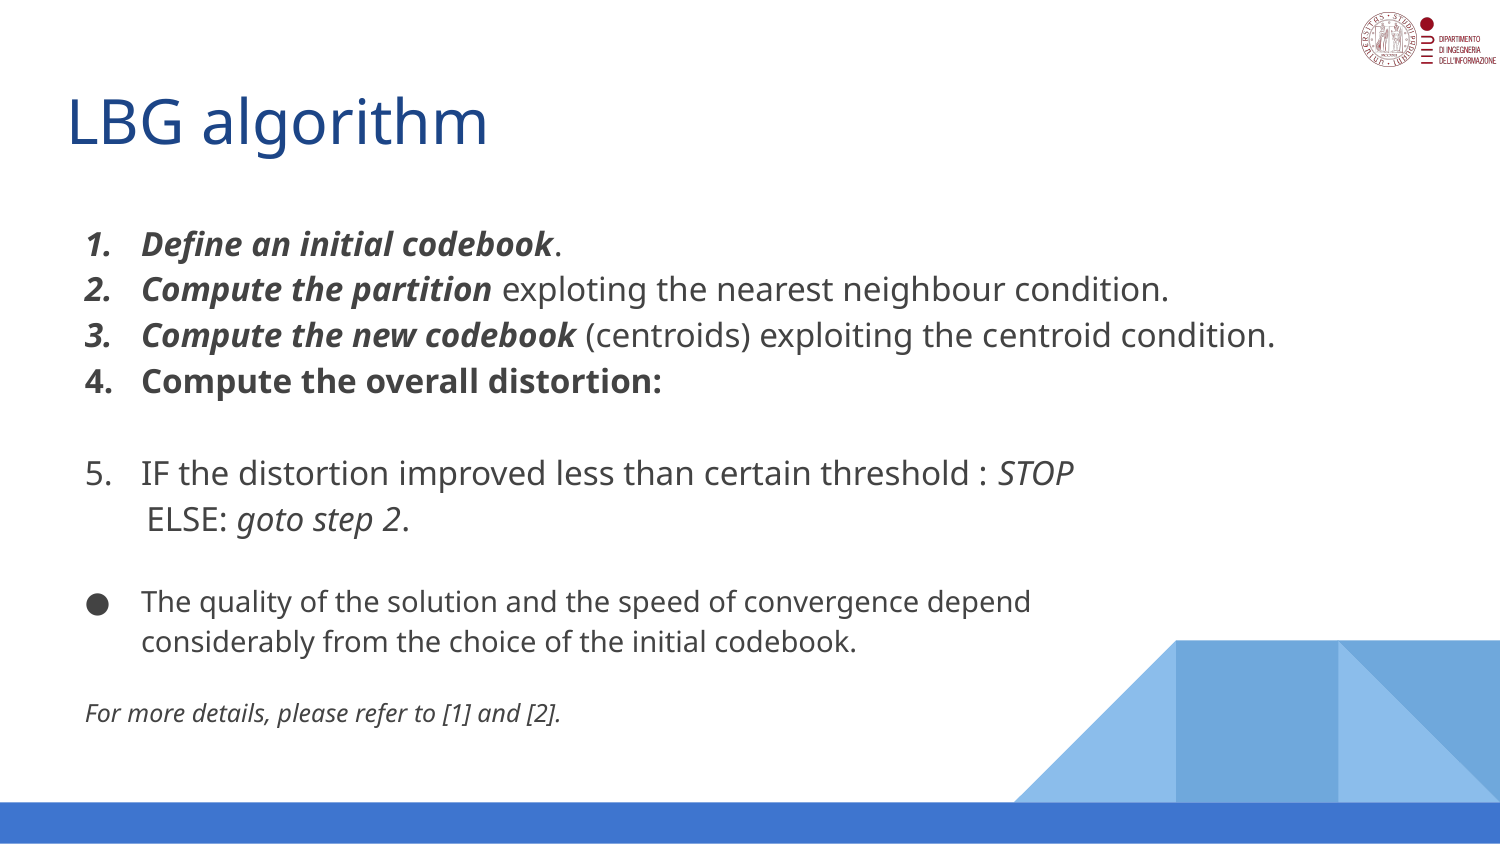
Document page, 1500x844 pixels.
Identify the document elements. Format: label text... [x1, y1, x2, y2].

picture [1361, 12, 1500, 70]
title LBG algorithm [51, 67, 1449, 167]
